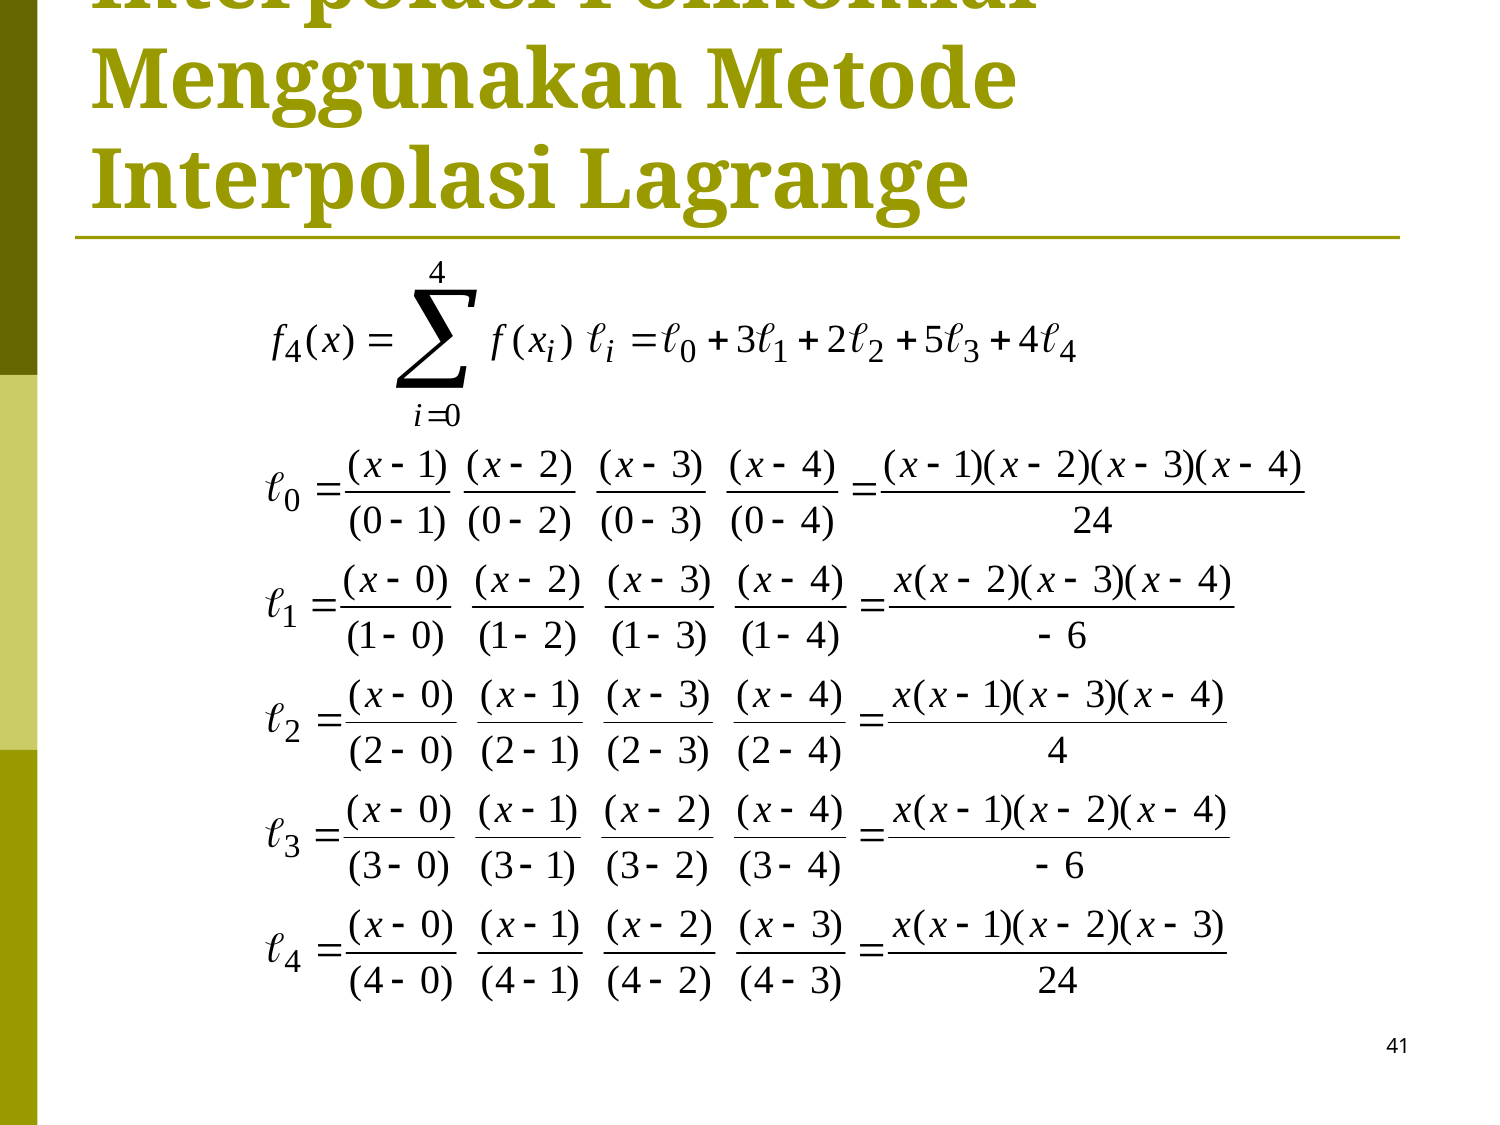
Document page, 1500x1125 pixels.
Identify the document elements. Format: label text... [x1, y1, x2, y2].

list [258, 249, 1313, 1011]
title Interpolasi Polinomial Menggunakan Metode Interpolasi Lagrange [75, 45, 1500, 233]
slide_number 41 [1074, 1024, 1426, 1101]
